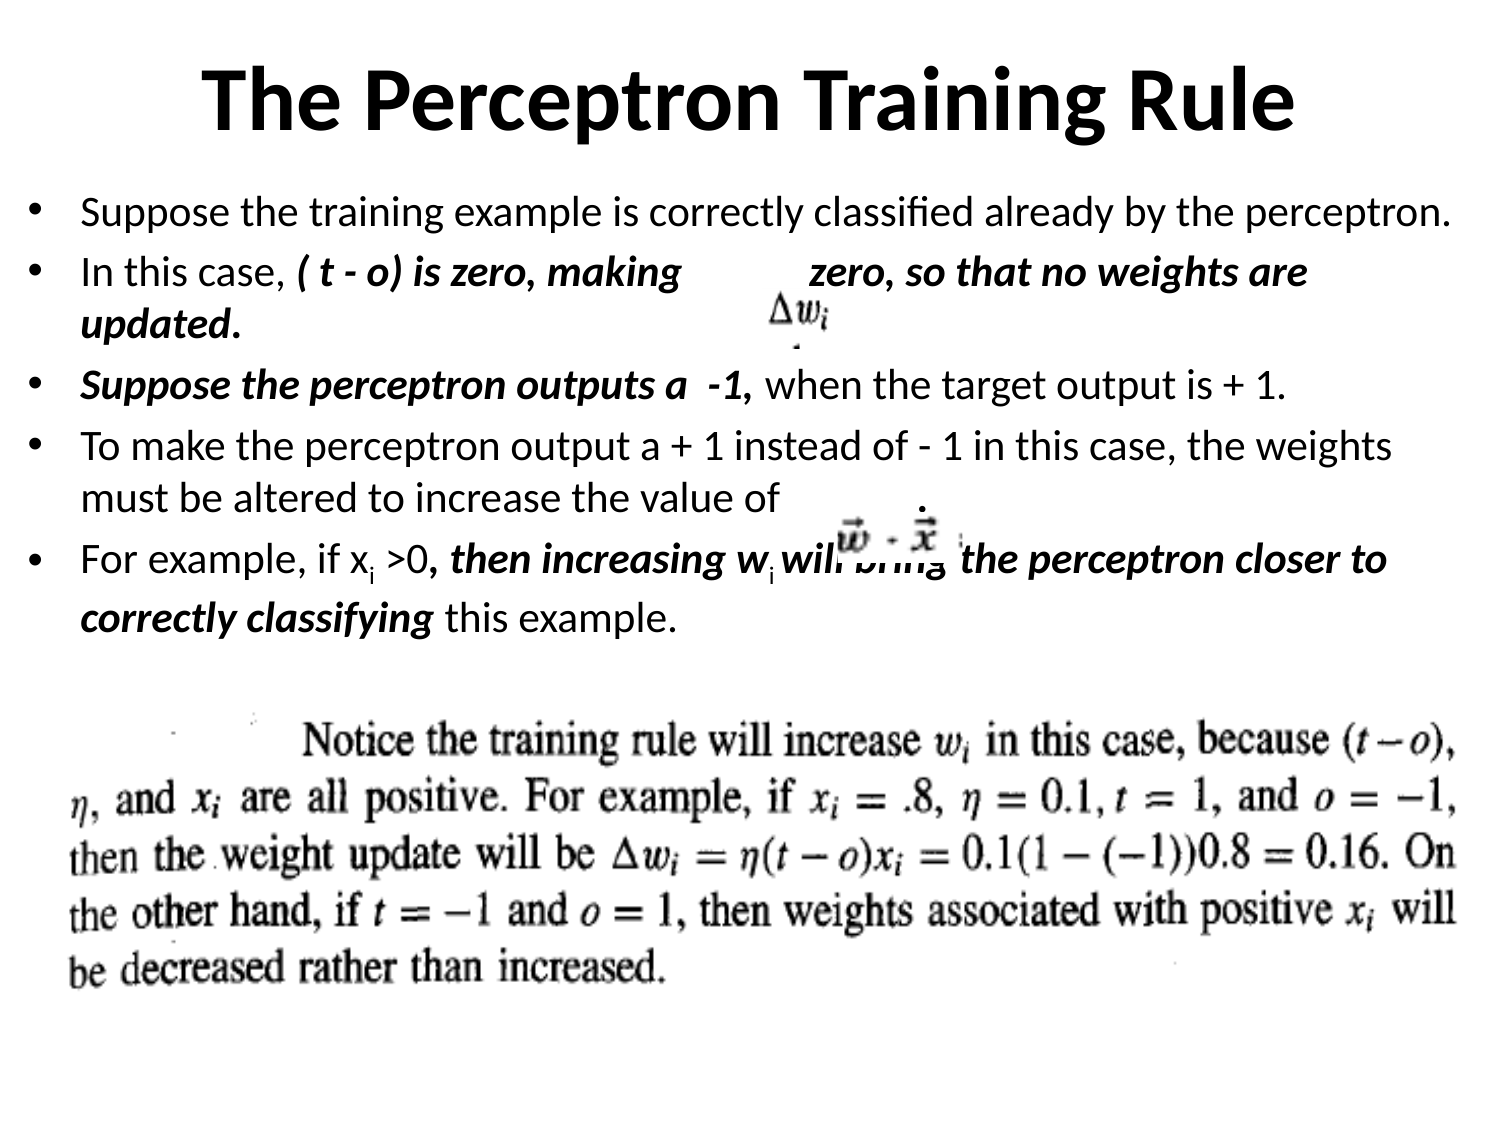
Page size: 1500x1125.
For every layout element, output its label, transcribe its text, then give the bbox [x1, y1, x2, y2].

picture [837, 512, 963, 563]
list Suppose the training example is correctly classified already by the perceptron. In this case, ( t - o) is zero, making zero, so that no weights are updated. Suppose the perceptron outputs a -1, when the target output is + 1. To make the perceptron output a + 1 instead of - 1 in this case, the weights must be altered to increase the value of . For example, if xi >0, then increasing wi will bring the perceptron closer to correctly classifying this example. [12, 174, 1488, 688]
picture [762, 287, 838, 349]
picture [62, 699, 1500, 1026]
title The Perceptron Training Rule [0, 0, 1500, 188]
